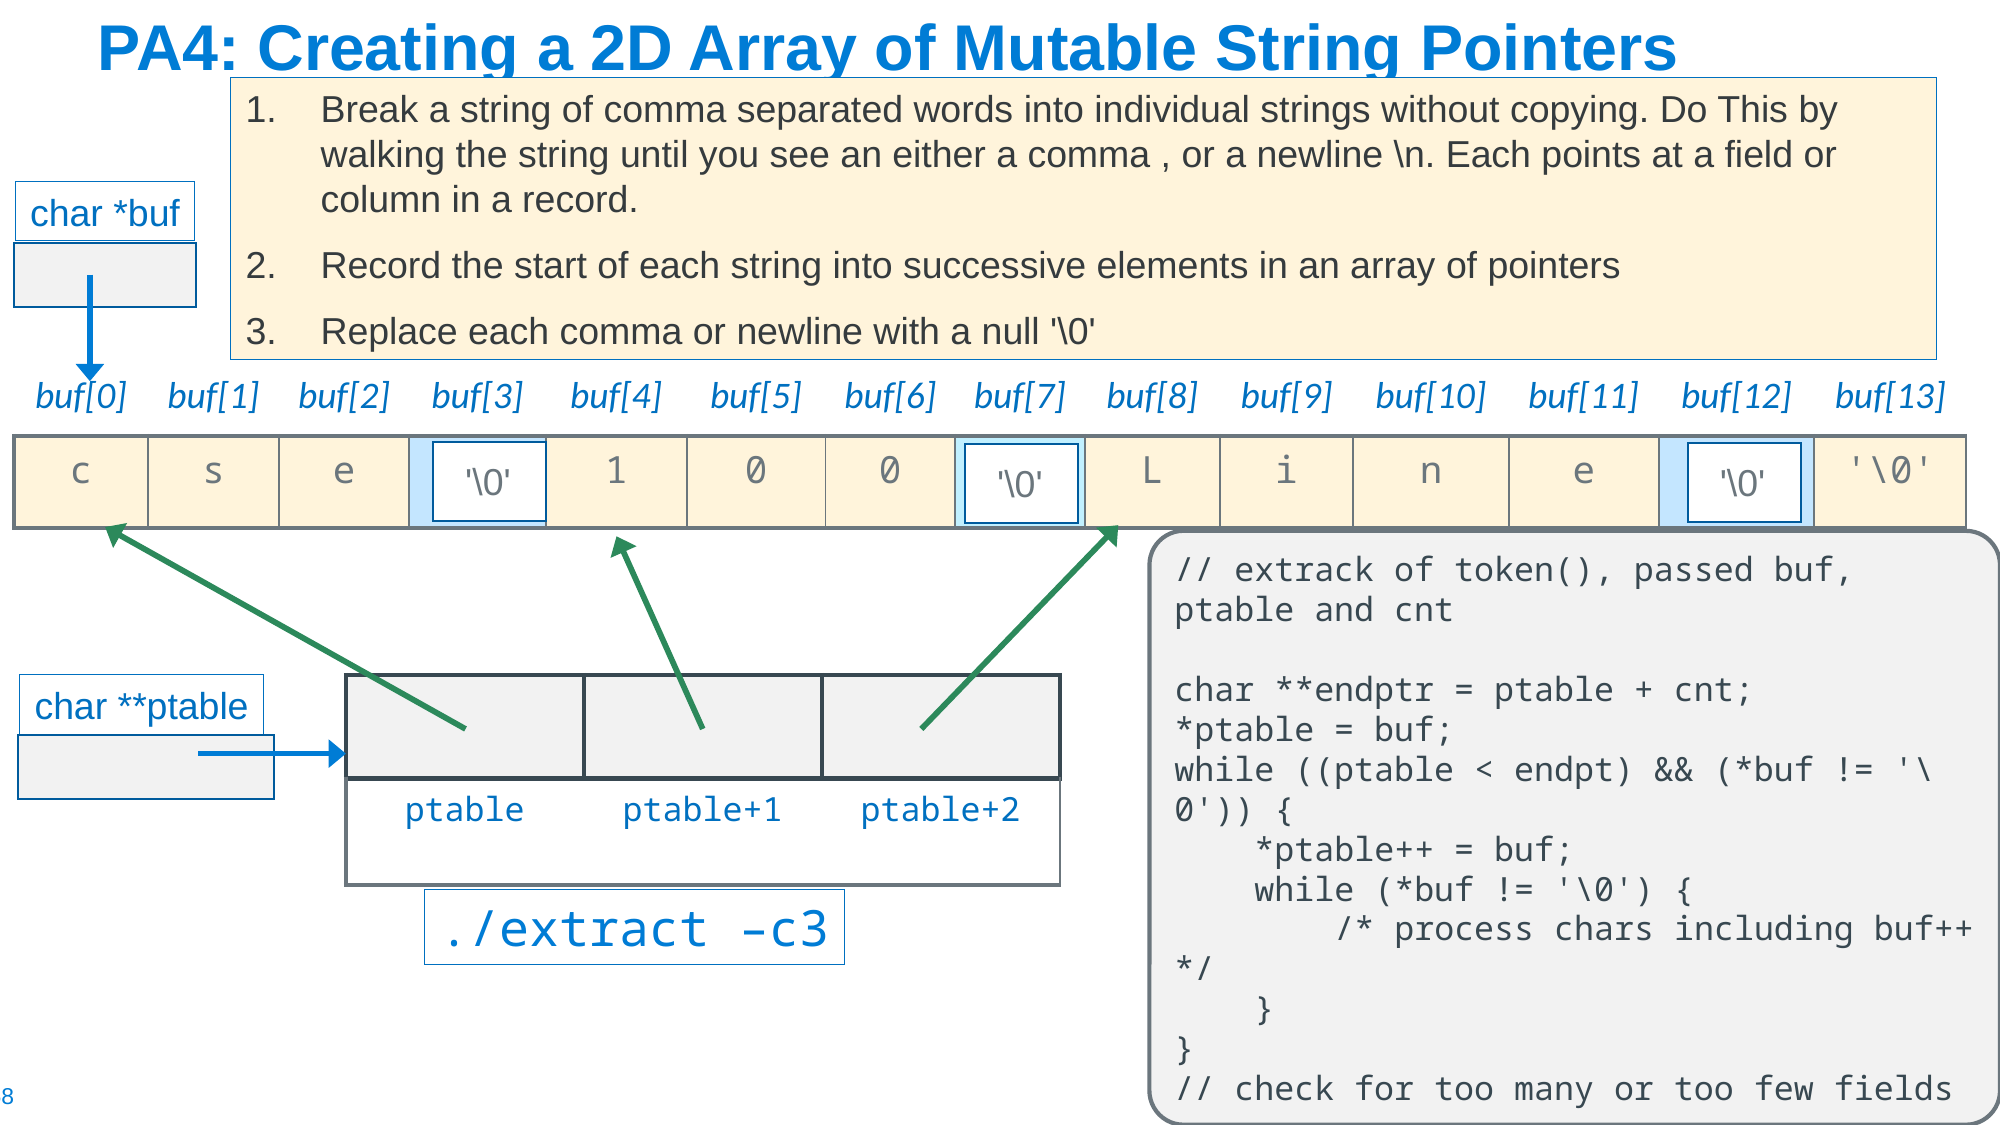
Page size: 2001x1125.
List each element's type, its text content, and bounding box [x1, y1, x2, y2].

table_header [348, 677, 582, 776]
text_box [13, 242, 197, 308]
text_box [1687, 442, 1801, 523]
table_cell i [1221, 438, 1352, 526]
text_box char **ptable [19, 674, 264, 734]
table_cell e [280, 438, 408, 526]
table_header buf[13] [1814, 373, 1966, 434]
table_header buf[8] [1085, 373, 1220, 434]
table_header buf[3] [409, 373, 546, 434]
table_header buf[1] [148, 373, 279, 434]
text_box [616, 536, 703, 729]
table_cell 0 [688, 438, 825, 526]
table_header buf[12] [1659, 373, 1814, 434]
text_box // extrack of token(), passed buf, ptable and cnt char **endptr = ptable + cnt; *ptable = buf; while ((ptable < endpt) && (*buf != '\0')) { *ptable++ = buf; while (*buf != '\0') { /* process chars including buf++ */ } } // check for too many or too few fields [1149, 530, 2000, 1125]
table_cell , [956, 438, 1084, 525]
table_cell '\0' [1815, 438, 1965, 526]
table_header buf[11] [1509, 373, 1659, 434]
table_header buf[7] [955, 373, 1085, 434]
table_header buf[9] [1220, 373, 1353, 434]
table_cell 0 [826, 438, 954, 526]
table_cell s [149, 438, 278, 526]
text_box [921, 525, 1119, 729]
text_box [105, 527, 466, 729]
list Break a string of comma separated words into individual strings without copying. Do This by walking the string until you see an either a comma , or a newline \n. Each points at a field or column in a record. Record the start of each string into successive elements in an array of pointers Replace each comma or newline with a null '\0' [230, 77, 1937, 360]
table_header buf[10] [1353, 373, 1509, 434]
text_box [964, 443, 1078, 524]
table_header buf[0] [14, 373, 148, 434]
table_header [586, 677, 820, 776]
table_cell ptable+1 [584, 781, 822, 883]
table_header [824, 677, 1058, 776]
table_header buf[6] [825, 373, 955, 434]
table_header buf[2] [279, 373, 409, 434]
table_cell ptable+2 [822, 781, 1059, 883]
table_cell c [16, 438, 147, 526]
table_cell n [1354, 438, 1508, 526]
text_box char *buf [15, 181, 195, 241]
table_cell e [1510, 438, 1658, 526]
text_box x [1973, 1109, 1996, 1125]
table_cell '\n' [1660, 438, 1813, 526]
title PA4: Creating a 2D Array of Mutable String Pointers [82, 19, 1808, 93]
text_box [17, 734, 275, 800]
table_cell L [1086, 438, 1219, 526]
table_header buf[4] [546, 373, 687, 434]
table_cell , [410, 438, 545, 526]
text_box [432, 441, 546, 521]
table_cell ptable [348, 781, 584, 883]
table_cell 1 [547, 438, 686, 526]
text_box ./extract –c3 [424, 889, 845, 965]
table_header buf[5] [687, 373, 825, 434]
